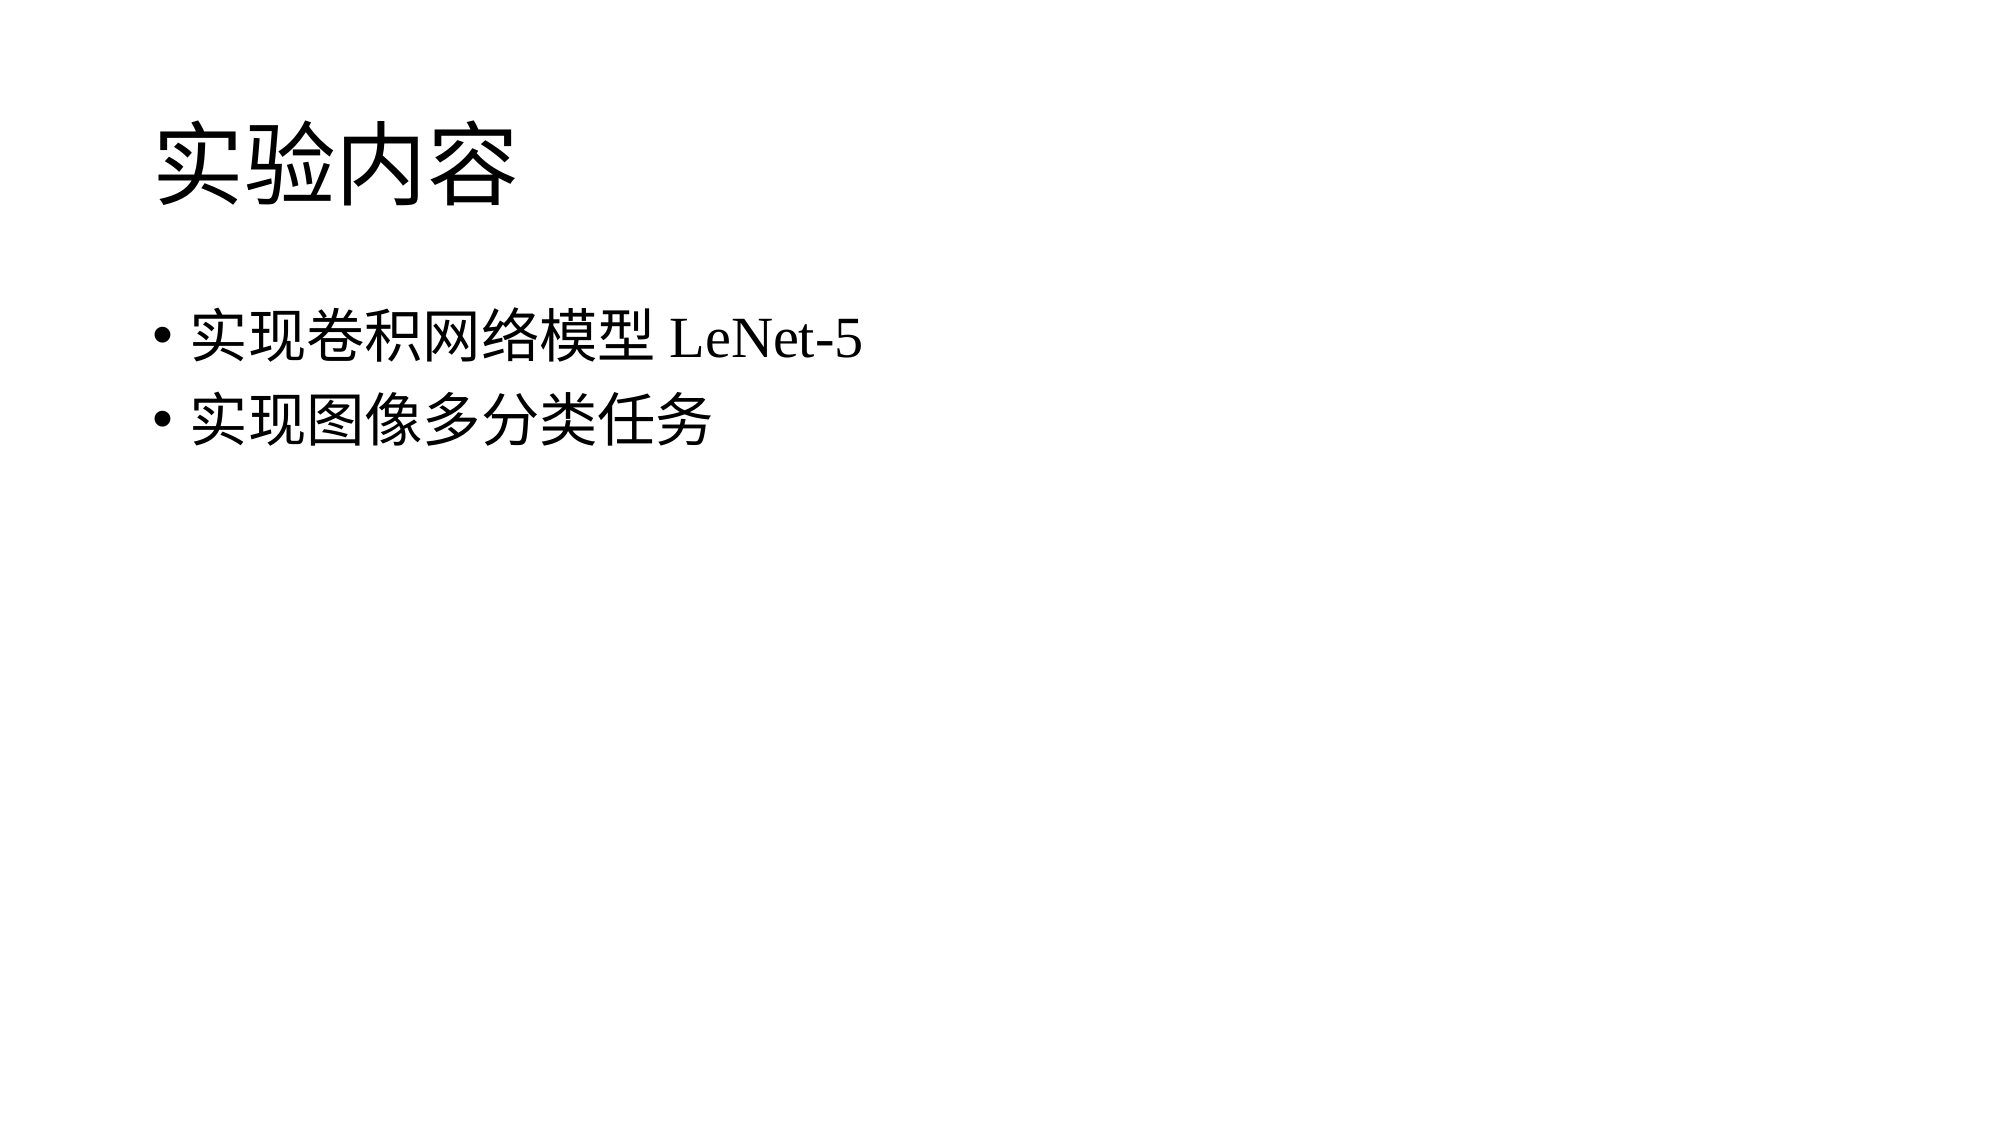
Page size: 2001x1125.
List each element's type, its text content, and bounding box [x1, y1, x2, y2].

title 实验内容 [137, 59, 1863, 278]
list 实现卷积网络模型LeNet-5 实现图像多分类任务 [137, 299, 1863, 1014]
